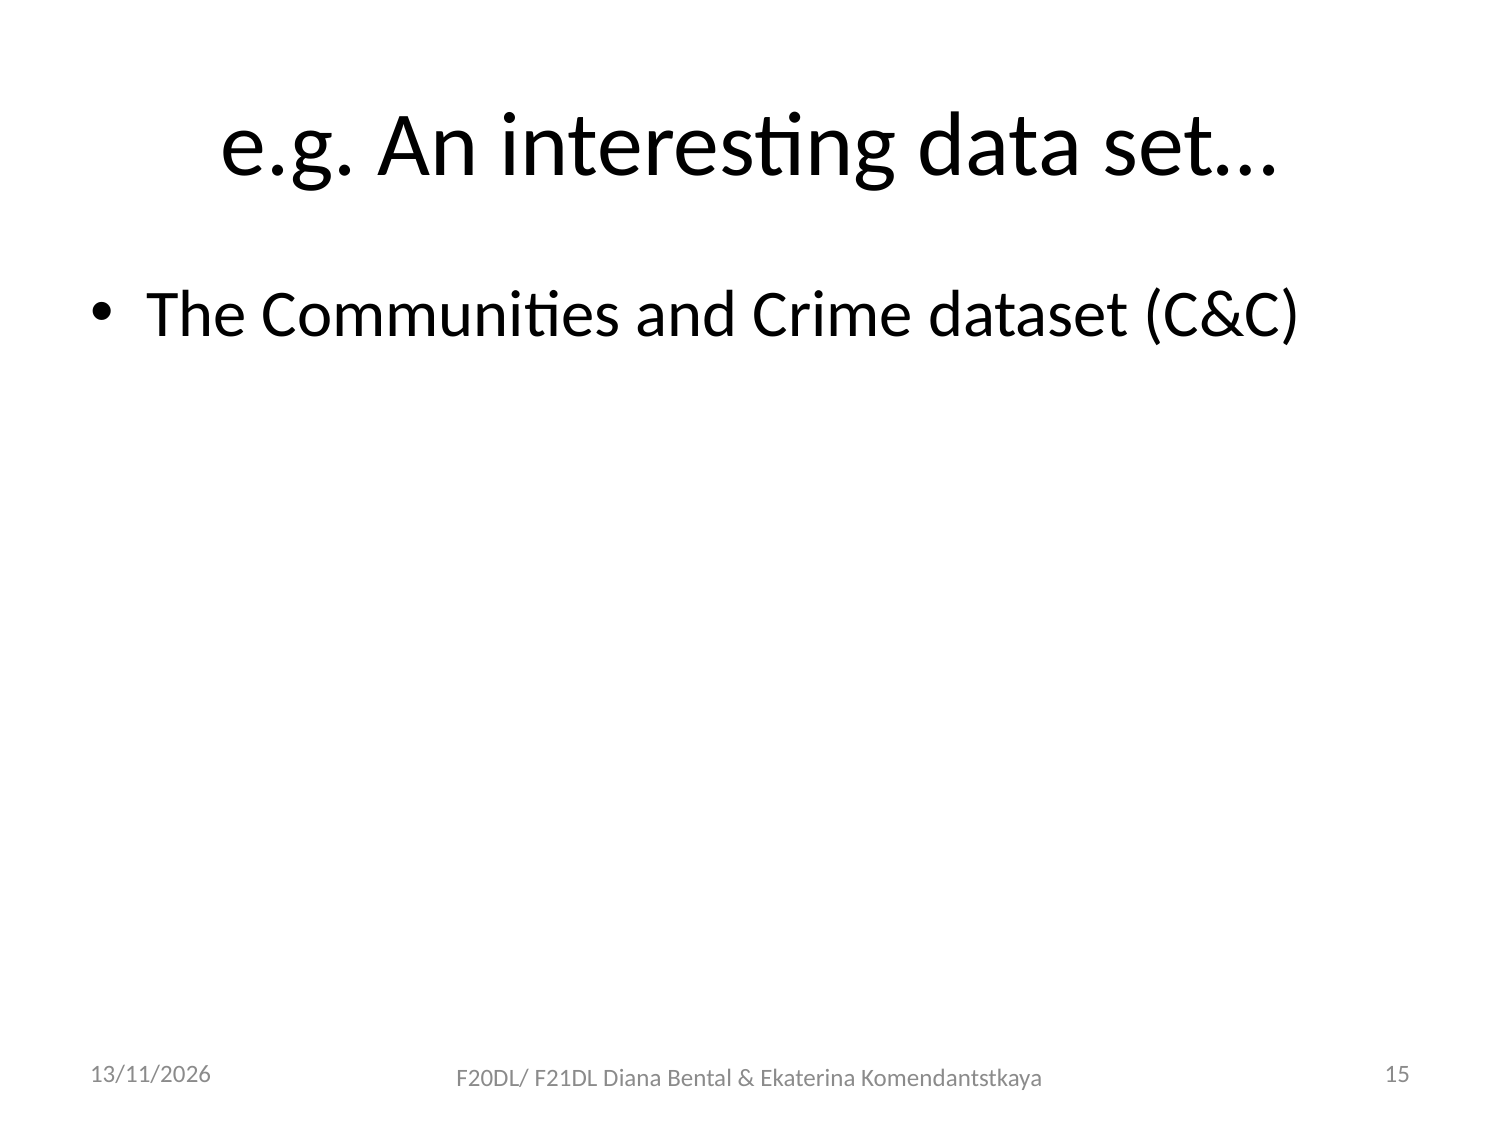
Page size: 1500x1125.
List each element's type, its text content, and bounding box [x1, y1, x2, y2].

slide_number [75, 1042, 425, 1103]
footer F20DL/ F21DL Diana Bental & Ekaterina Komendantstkaya [389, 1046, 1111, 1107]
slide_number 15 [1074, 1042, 1425, 1103]
title e.g. An interesting data set… [75, 45, 1425, 233]
list The Communities and Crime dataset (C&C) [75, 262, 1425, 1005]
